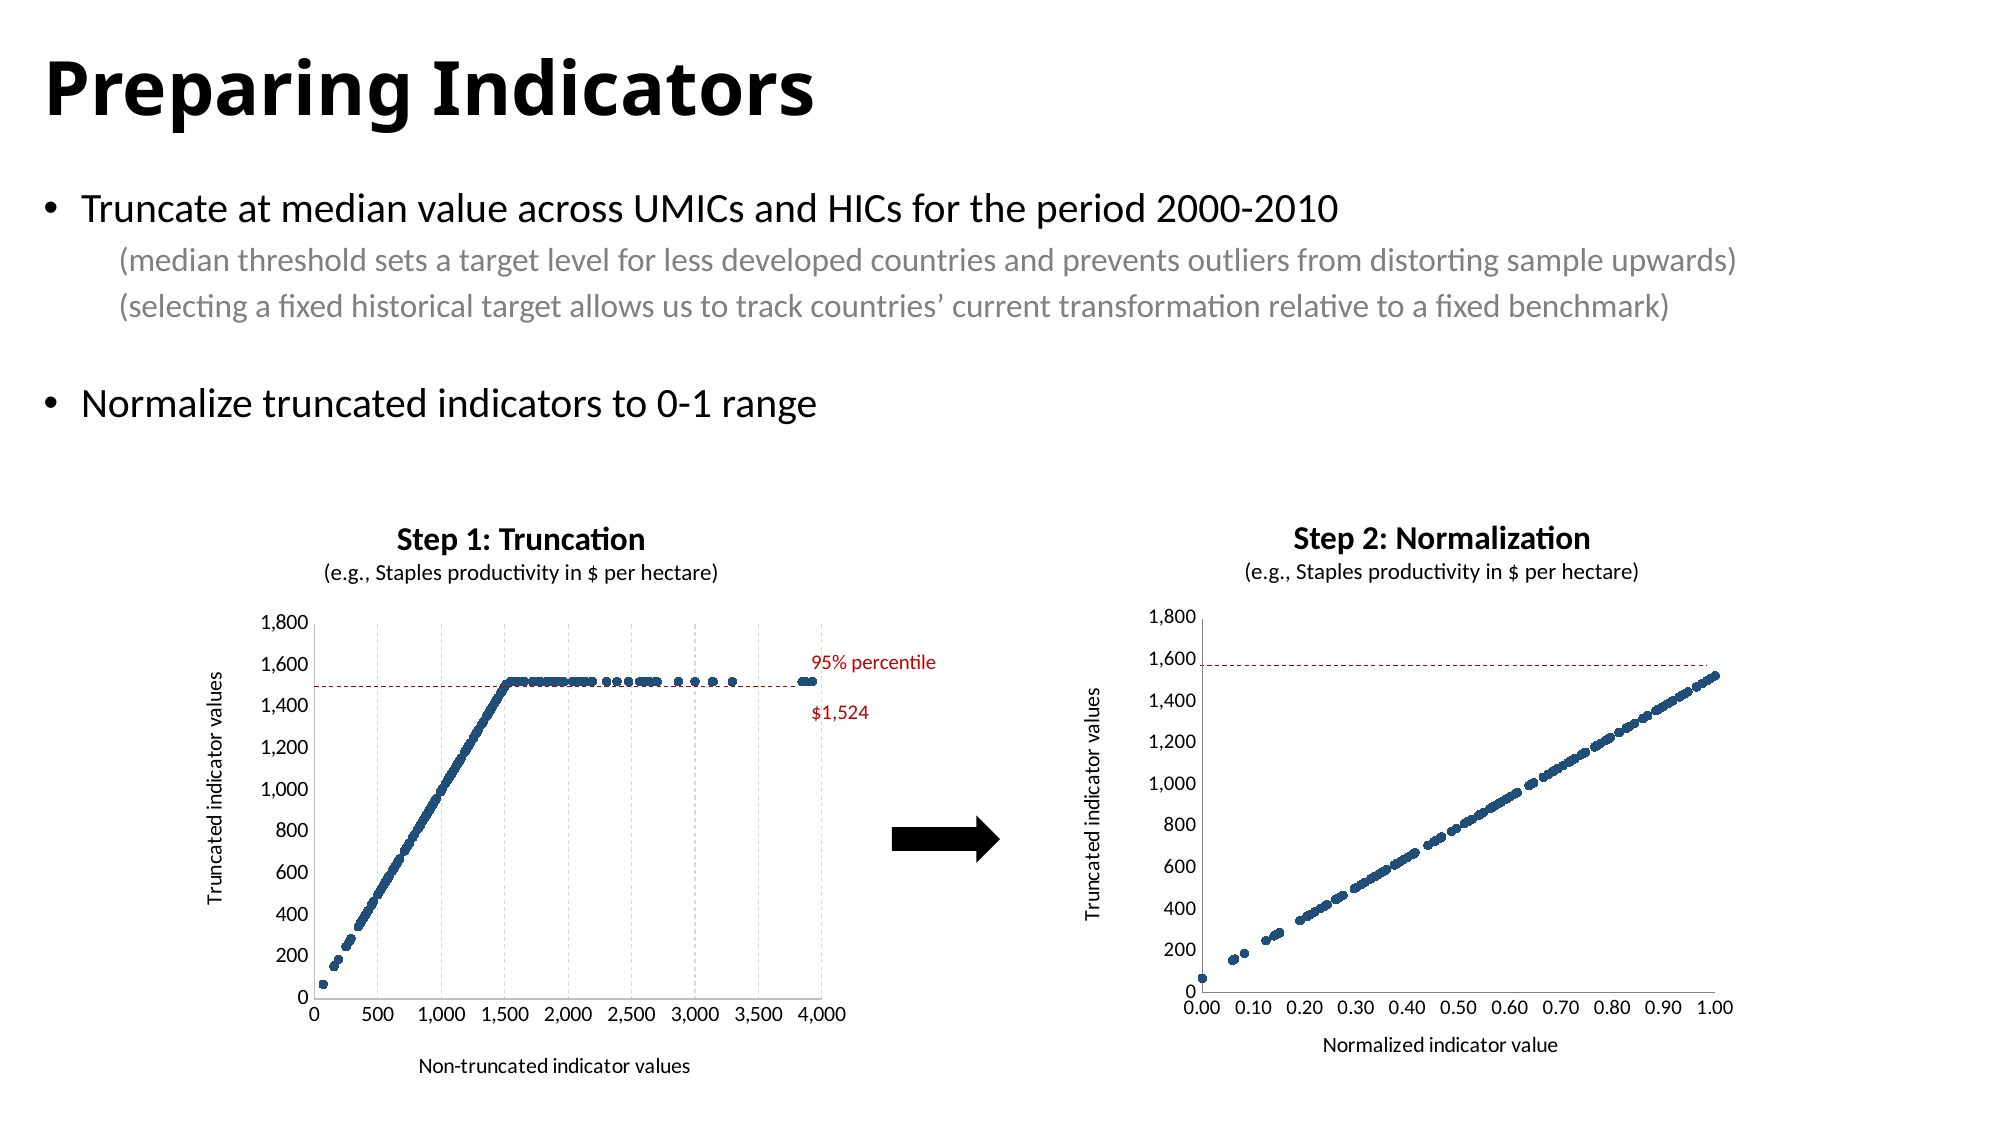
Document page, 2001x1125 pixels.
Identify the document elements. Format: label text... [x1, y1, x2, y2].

chart [1071, 598, 1748, 1091]
chart [183, 602, 860, 1100]
text_box Step 2: Normalization (e.g., Staples productivity in $ per hectare) [1104, 508, 1781, 592]
text_box [890, 812, 1002, 866]
text_box 95% percentile $1,524 [860, 641, 954, 731]
title Preparing Indicators [28, 22, 1967, 160]
text_box Step 1: Truncation (e.g., Staples productivity in $ per hectare) [183, 510, 860, 593]
list Truncate at median value across UMICs and HICs for the period 2000-2010 (median threshold sets a target level for less developed countries and prevents outliers from distorting sample upwards) (selecting a fixed historical target allows us to track countries’ current transformation relative to a fixed benchmark) Normalize truncated indicators to 0-1 range [28, 179, 1967, 1103]
